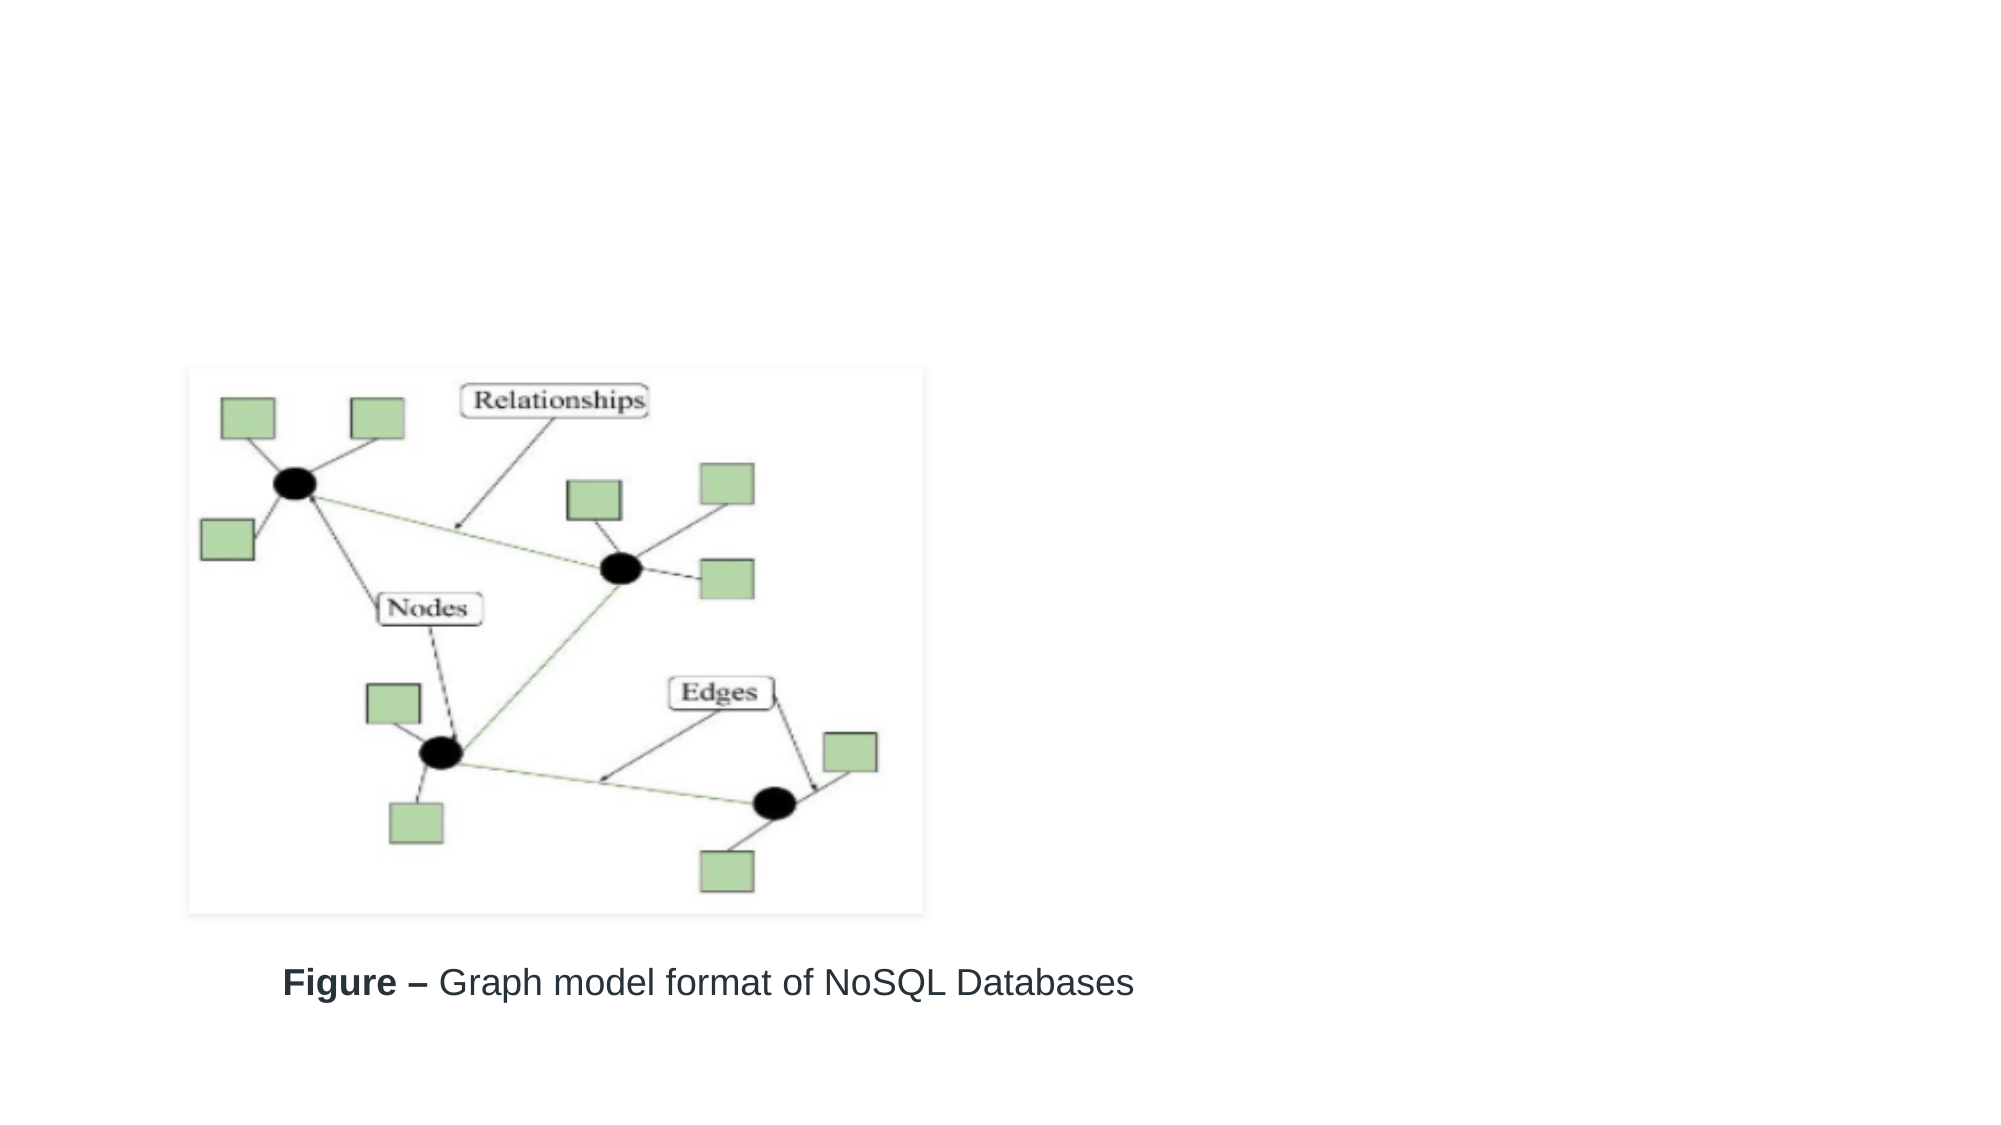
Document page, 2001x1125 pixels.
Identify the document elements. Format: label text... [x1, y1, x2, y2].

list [175, 354, 1044, 949]
text_box Figure – Graph model format of NoSQL Databases [208, 950, 1209, 1100]
